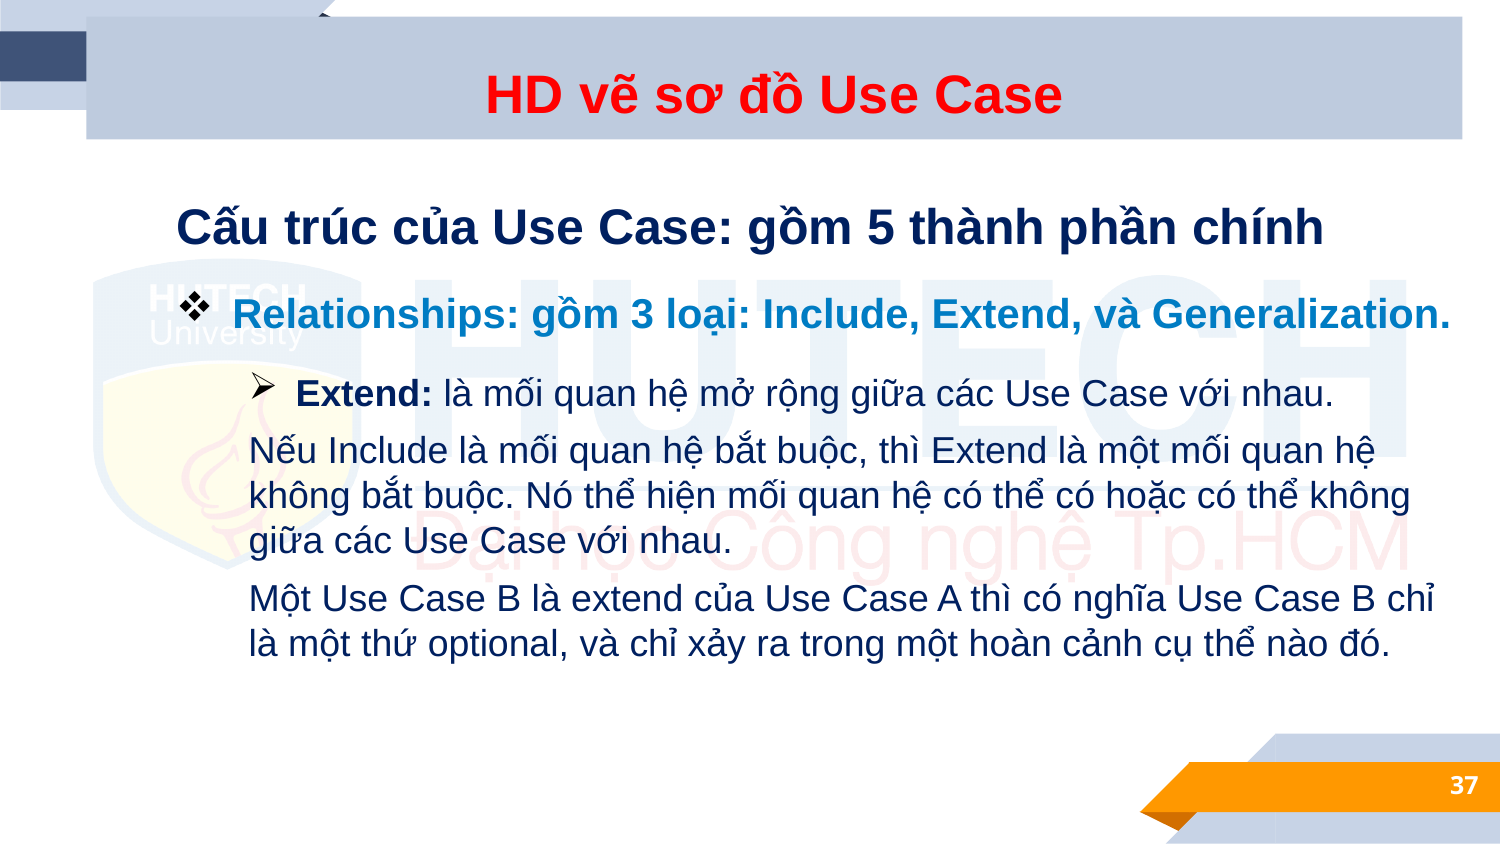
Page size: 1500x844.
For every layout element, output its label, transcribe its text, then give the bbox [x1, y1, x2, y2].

slide_number 37 [1249, 760, 1494, 813]
text_box Relationships: gồm 3 loại: Include, Extend, và Generalization. [161, 279, 1485, 407]
text_box HD vẽ sơ đồ Use Case [86, 16, 1463, 140]
picture [0, 181, 1500, 663]
text_box Cấu trúc của Use Case: gồm 5 thành phần chính [161, 187, 1447, 263]
text_box Extend: là mối quan hệ mở rộng giữa các Use Case với nhau. Nếu Include là mối quan hệ bắt buộc, thì Extend là một mối quan hệ không bắt buộc. Nó thể hiện mối quan hệ có thể có hoặc có thể không giữa các Use Case với nhau. Một Use Case B là extend của Use Case A thì có nghĩa Use Case B chỉ là một thứ optional, và chỉ xảy ra trong một hoàn cảnh cụ thể nào đó. [233, 361, 1463, 671]
